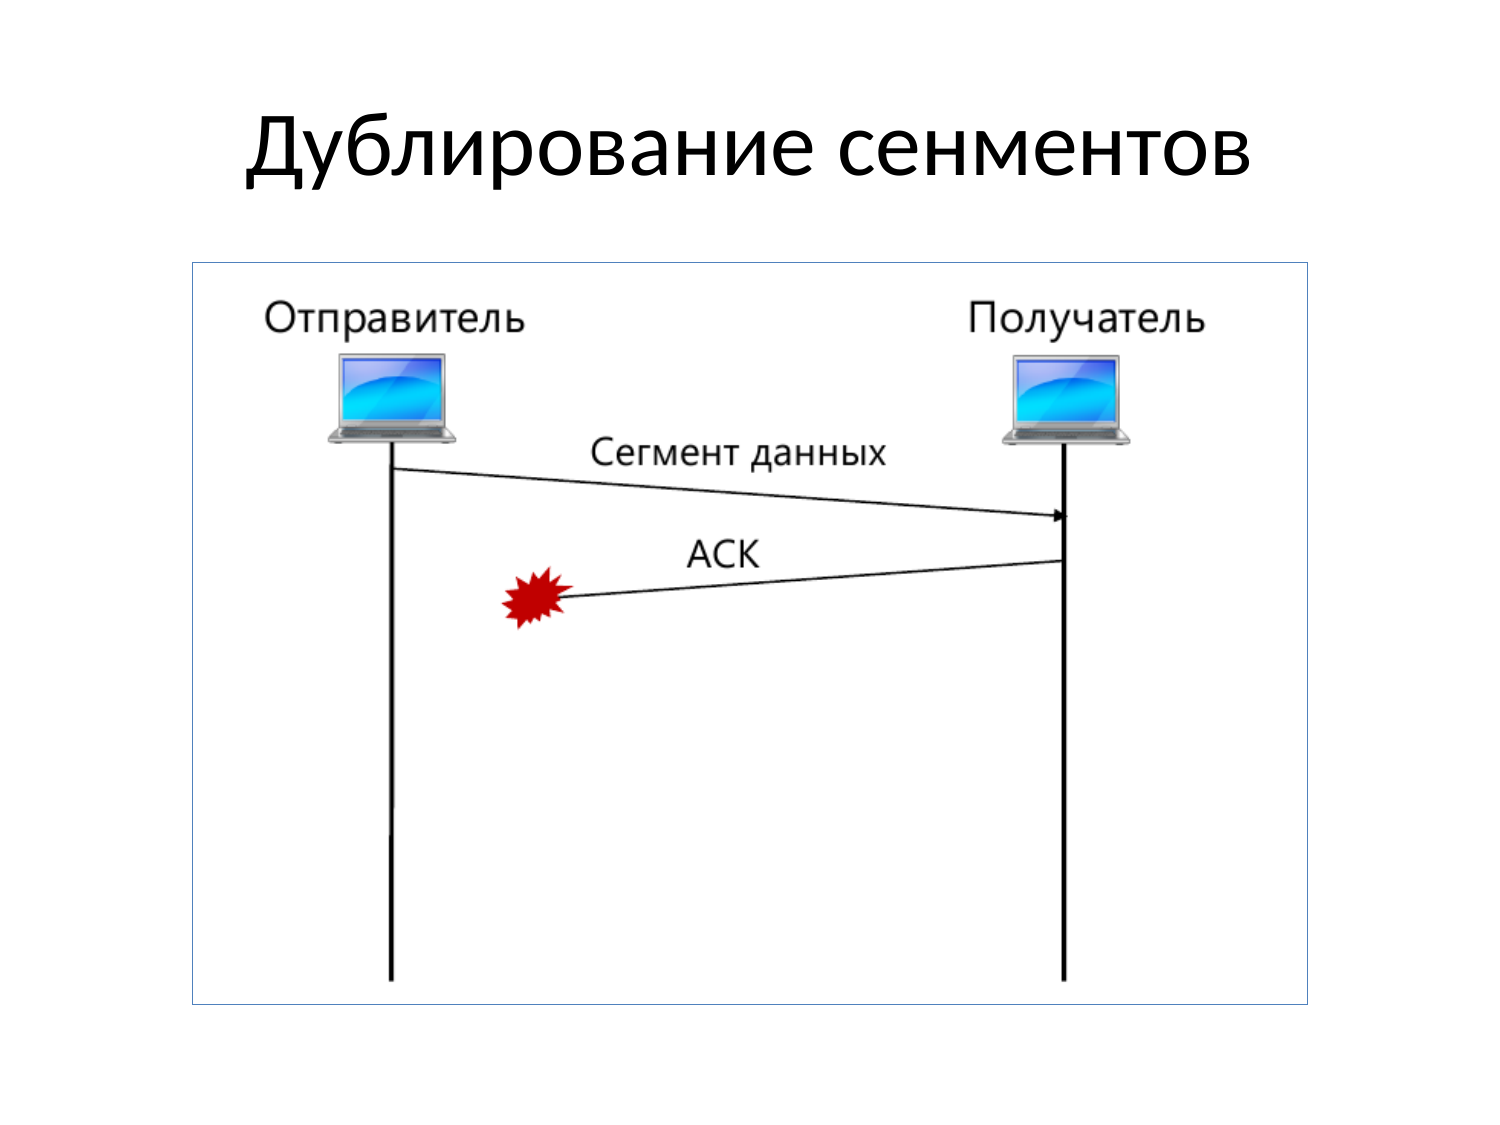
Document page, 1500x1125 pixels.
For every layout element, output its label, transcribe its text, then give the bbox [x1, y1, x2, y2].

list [192, 262, 1308, 1006]
title Дублирование сенментов [75, 45, 1425, 233]
